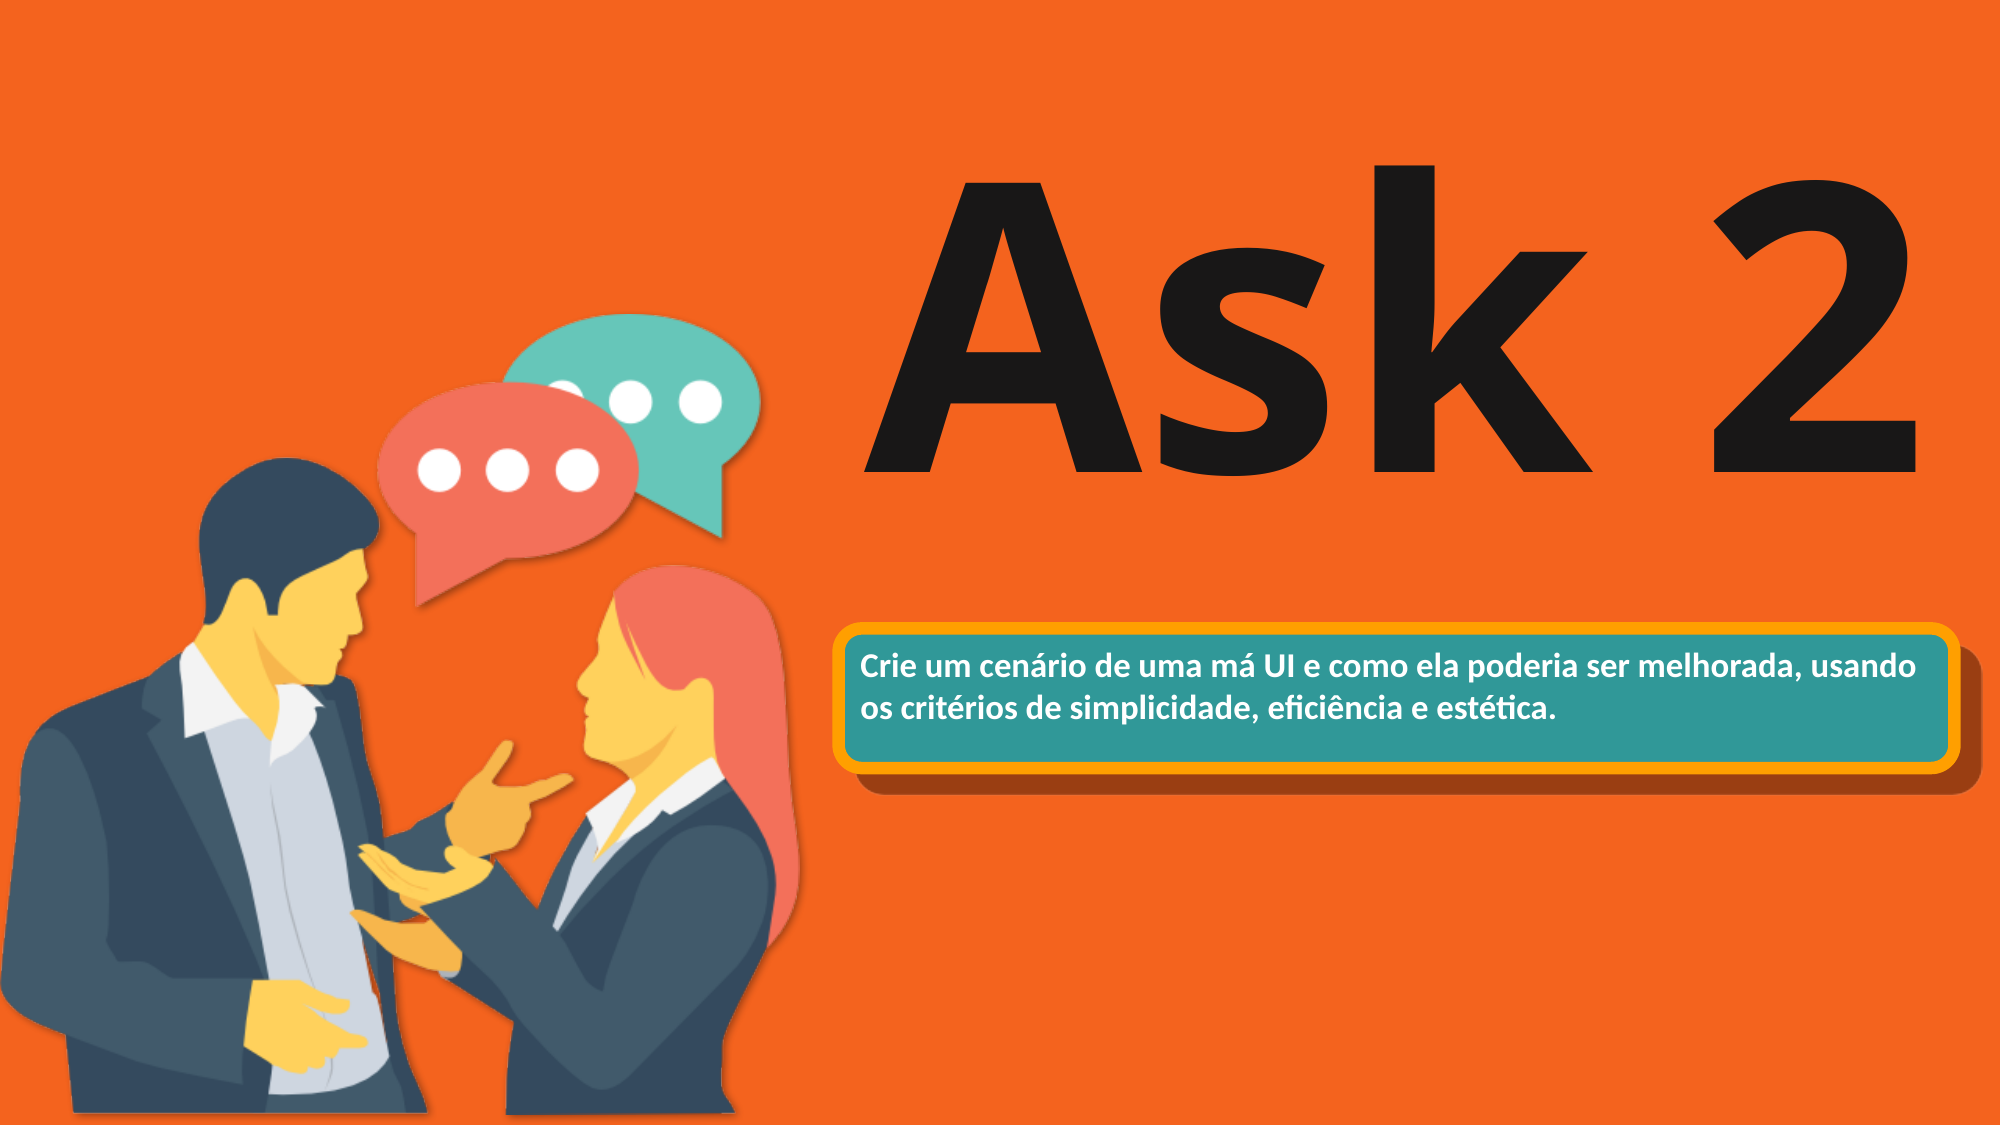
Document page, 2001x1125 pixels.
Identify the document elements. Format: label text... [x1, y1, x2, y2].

text_box Crie um cenário de uma má UI e como ela poderia ser melhorada, usando os critérios de simplicidade, eficiência e estética. [838, 628, 1955, 769]
text_box Ask 2 [849, 61, 1955, 647]
picture [0, 44, 801, 1115]
